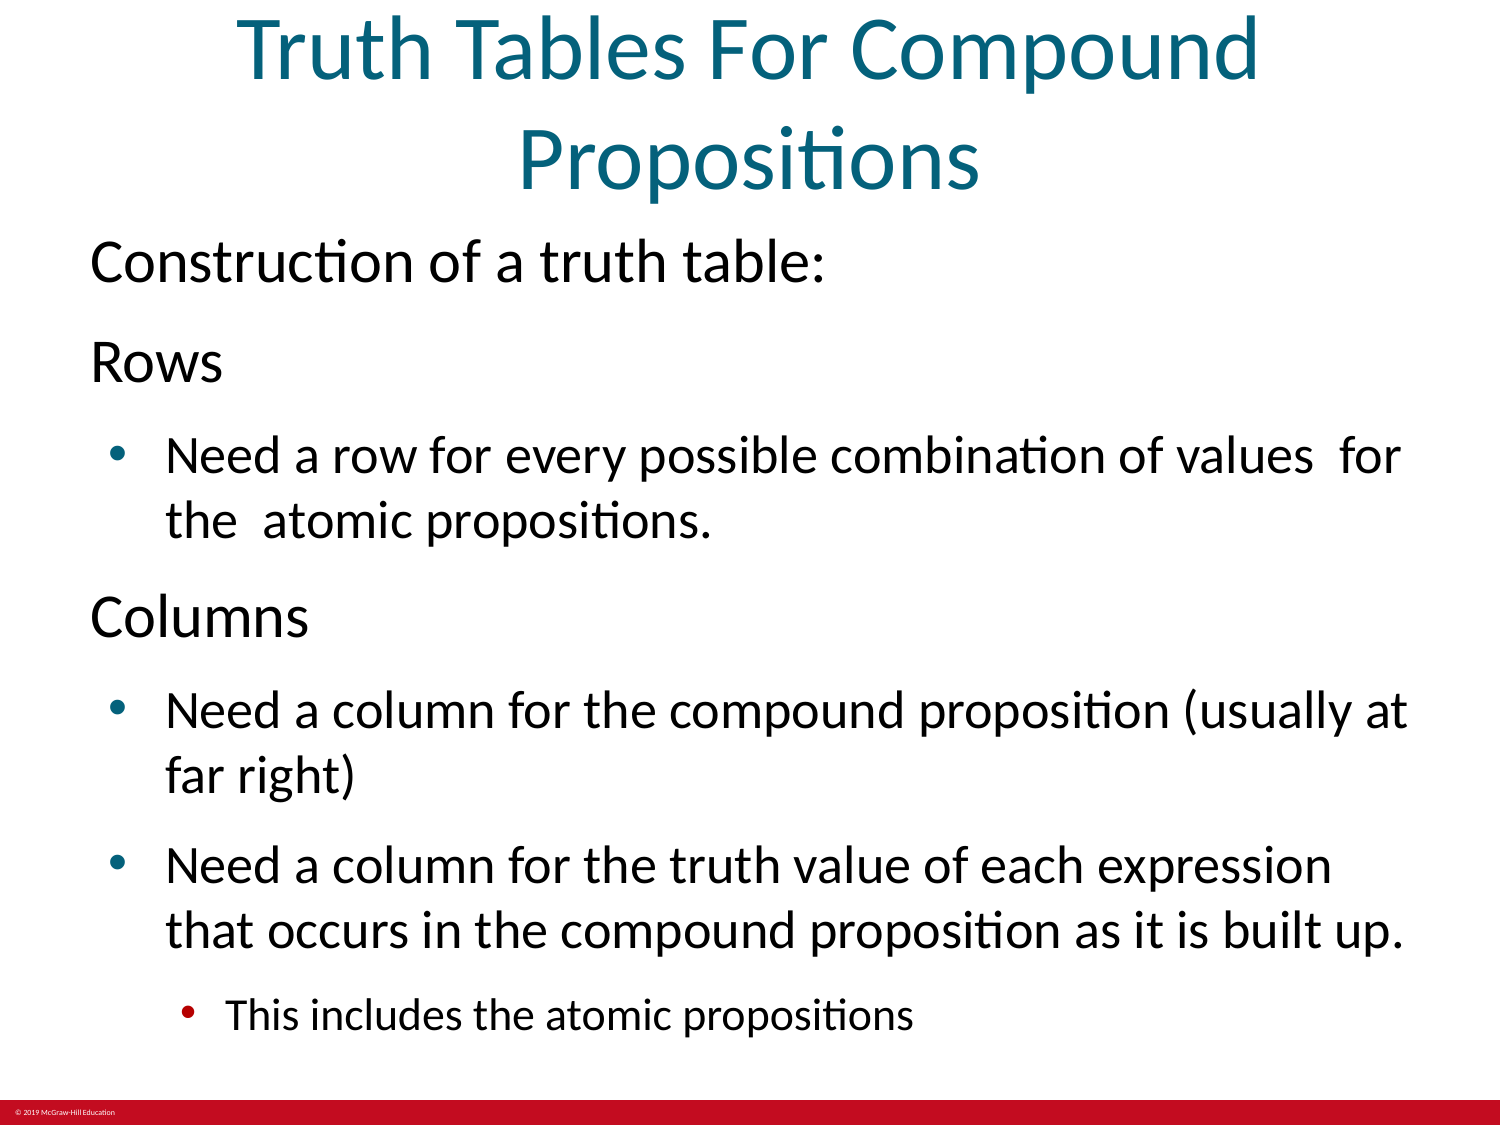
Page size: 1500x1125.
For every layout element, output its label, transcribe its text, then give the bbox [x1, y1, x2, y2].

list Construction of a truth table: Rows Need a row for every possible combination of values for the atomic propositions. Columns Need a column for the compound proposition (usually at far right) Need a column for the truth value of each expression that occurs in the compound proposition as it is built up. This includes the atomic propositions [75, 212, 1440, 1075]
title Truth Tables For Compound Propositions [0, 0, 1500, 195]
